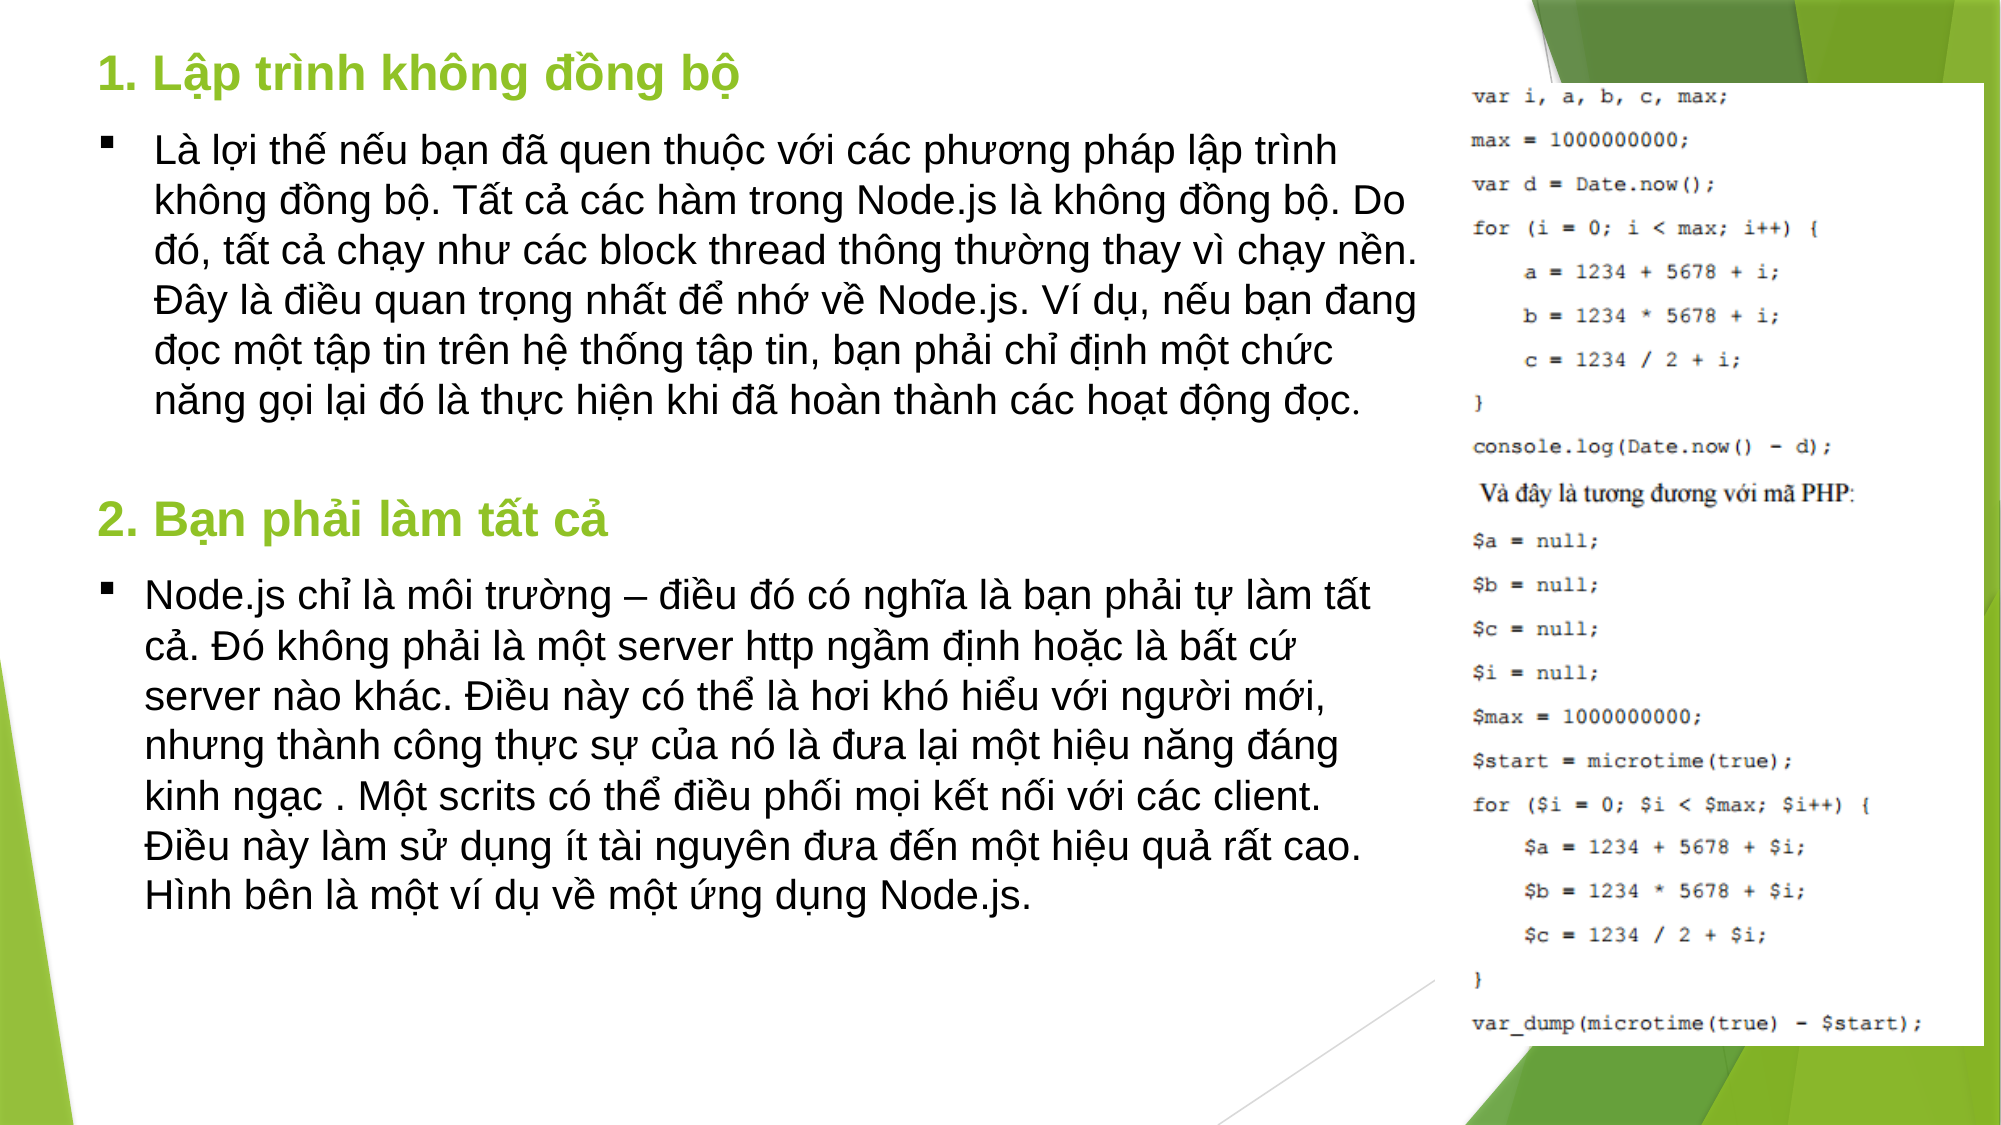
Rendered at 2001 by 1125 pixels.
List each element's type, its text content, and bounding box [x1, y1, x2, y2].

text_box Là lợi thế nếu bạn đã quen thuộc với các phương pháp lập trình không đồng bộ. Tất cả các hàm trong Node.js là không đồng bộ. Do đó, tất cả chạy như các block thread thông thường thay vì chạy nền. Đây là điều quan trọng nhất để nhớ về Node.js. Ví dụ, nếu bạn đang đọc một tập tin trên hệ thống tập tin, bạn phải chỉ định một chức năng gọi lại đó là thực hiện khi đã hoàn thành các hoạt động đọc. [82, 115, 1429, 476]
text_box 2. Bạn phải làm tất cả [82, 478, 726, 554]
picture [1434, 82, 1985, 1047]
text_box 1. Lập trình không đồng bộ [82, 33, 757, 115]
text_box Node.js chỉ là môi trường – điều đó có nghĩa là bạn phải tự làm tất cả. Đó không phải là một server http ngầm định hoặc là bất cứ server nào khác. Điều này có thể là hơi khó hiểu với người mới, nhưng thành công thực sự của nó là đưa lại một hiệu năng đáng kinh ngạc . Một scrits có thể điều phối mọi kết nối với các client. Điều này làm sử dụng ít tài nguyên đưa đến một hiệu quả rất cao. Hình bên là một ví dụ về một ứng dụng Node.js. [82, 560, 1389, 986]
